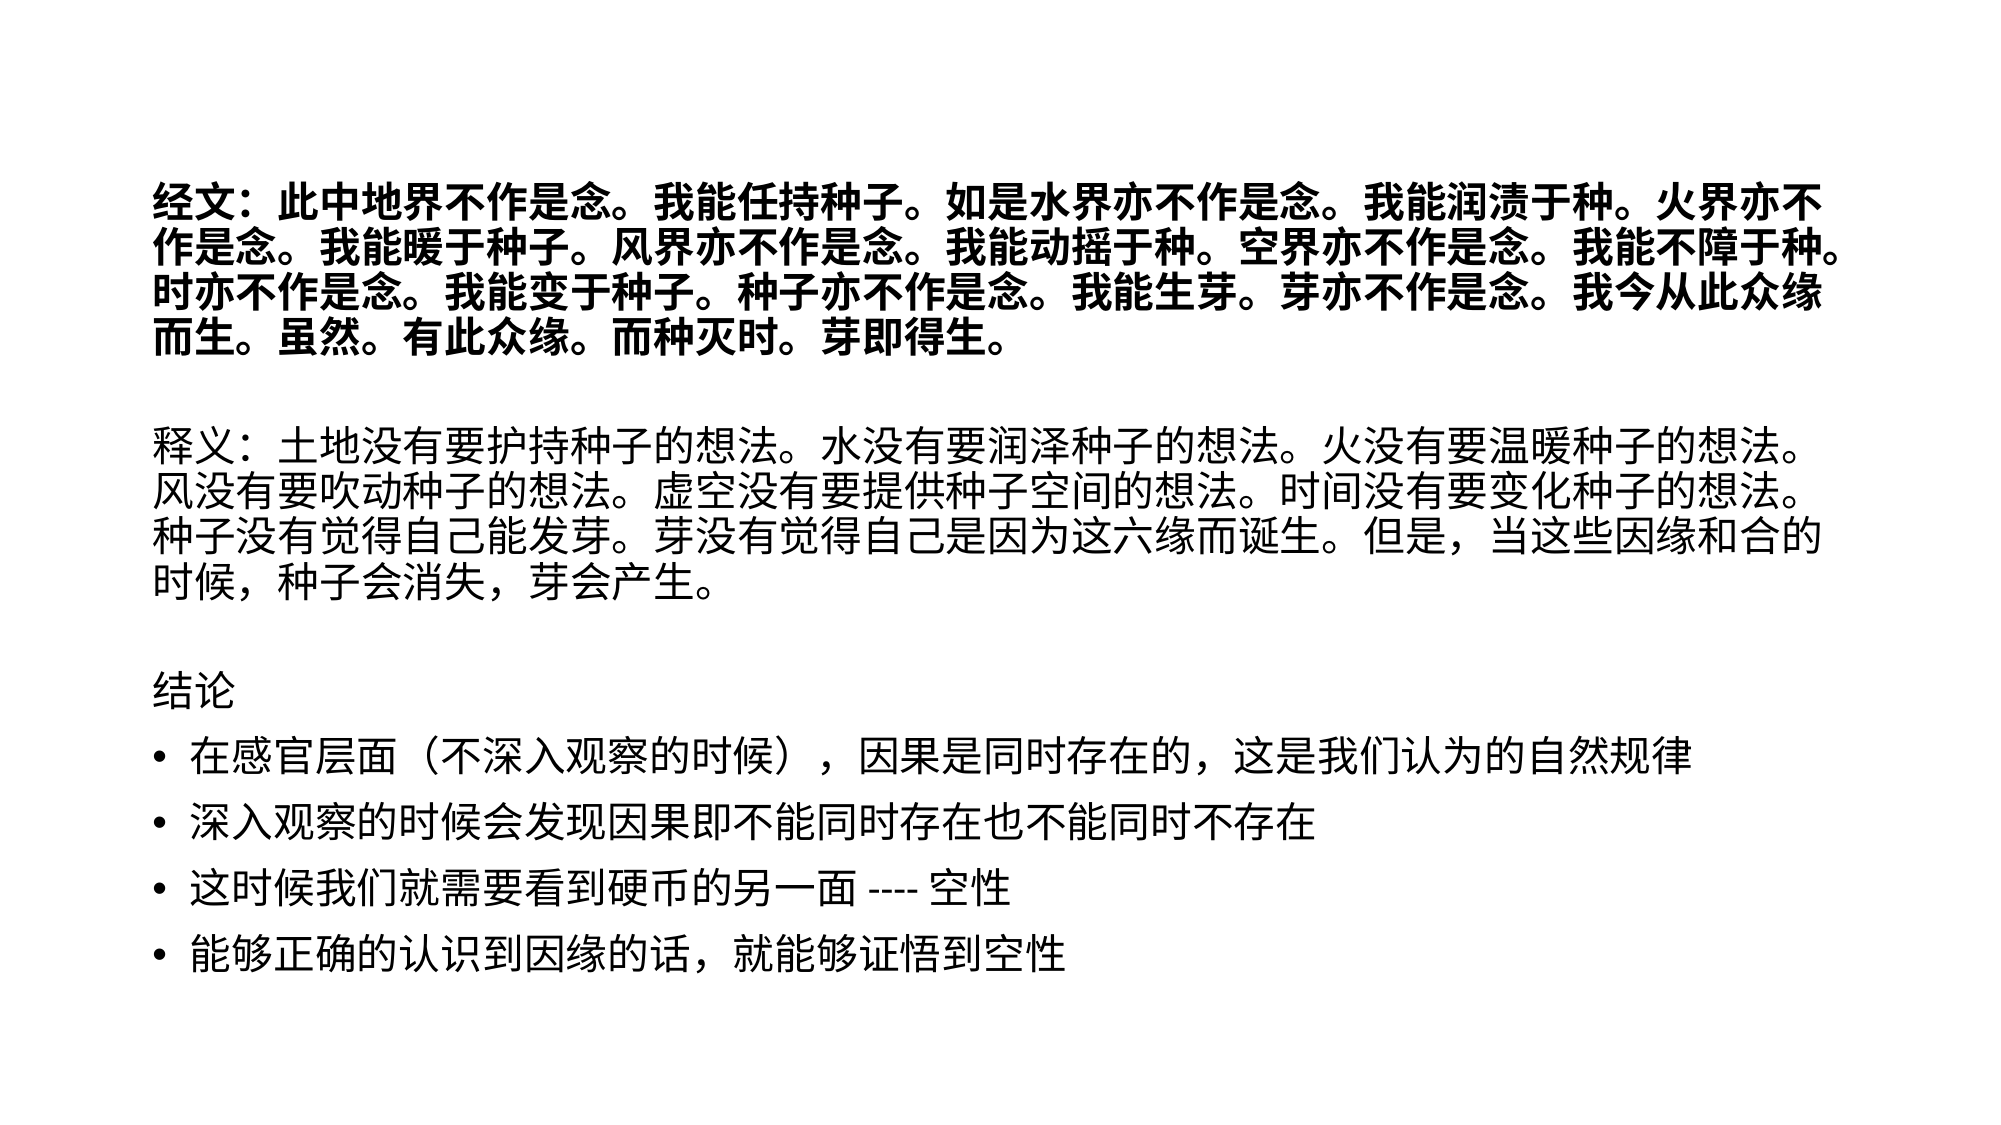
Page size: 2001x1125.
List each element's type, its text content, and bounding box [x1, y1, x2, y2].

list 经文：此中地界不作是念。我能任持种子。如是水界亦不作是念。我能润渍于种。火界亦不作是念。我能暖于种子。风界亦不作是念。我能动摇于种。空界亦不作是念。我能不障于种。时亦不作是念。我能变于种子。种子亦不作是念。我能生芽。芽亦不作是念。我今从此众缘而生。虽然。有此众缘。而种灭时。芽即得生。 释义：土地没有要护持种子的想法。水没有要润泽种子的想法。火没有要温暖种子的想法。风没有要吹动种子的想法。虚空没有要提供种子空间的想法。时间没有要变化种子的想法。种子没有觉得自己能发芽。芽没有觉得自己是因为这六缘而诞生。但是，当这些因缘和合的时候，种子会消失，芽会产生。 结论 在感官层面（不深入观察的时候），因果是同时存在的，这是我们认为的自然规律 深入观察的时候会发现因果即不能同时存在也不能同时不存在 这时候我们就需要看到硬币的另一面----空性 能够正确的认识到因缘的话，就能够证悟到空性 [137, 174, 1863, 1125]
